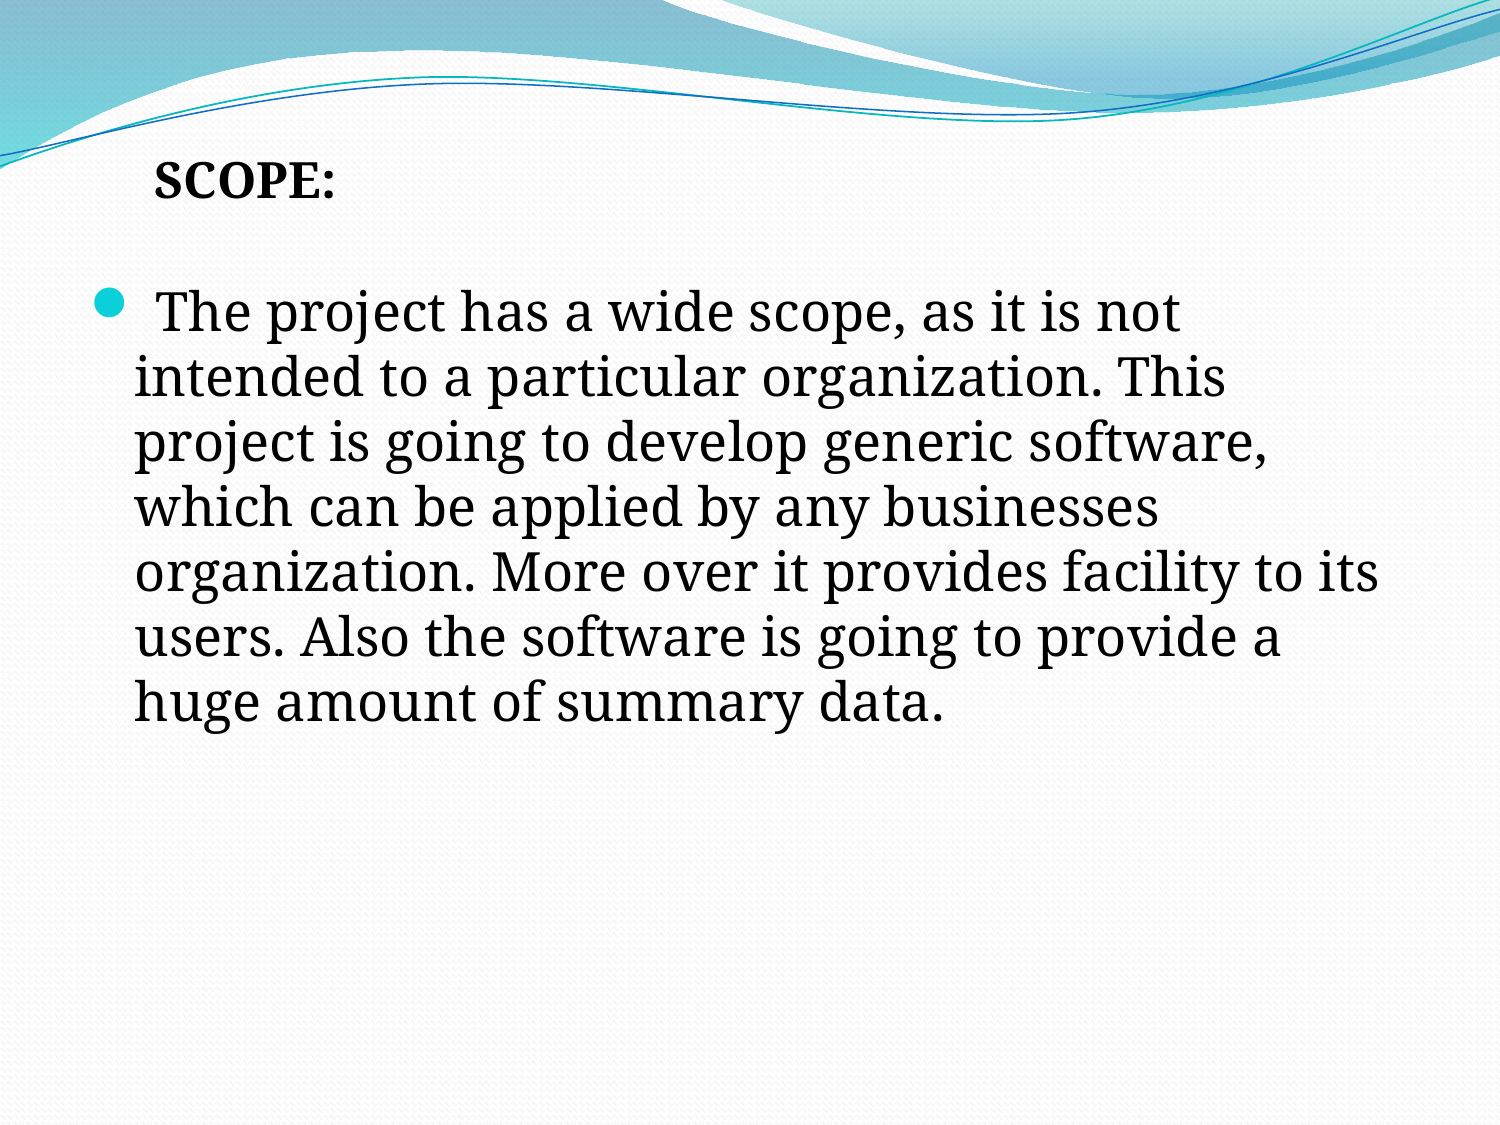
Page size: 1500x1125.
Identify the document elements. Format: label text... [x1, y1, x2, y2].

list SCOPE: The project has a wide scope, as it is not intended to a particular organization. This project is going to develop generic software, which can be applied by any businesses organization. More over it provides facility to its users. Also the software is going to provide a huge amount of summary data. [74, 140, 1426, 1038]
title [74, 115, 1426, 140]
